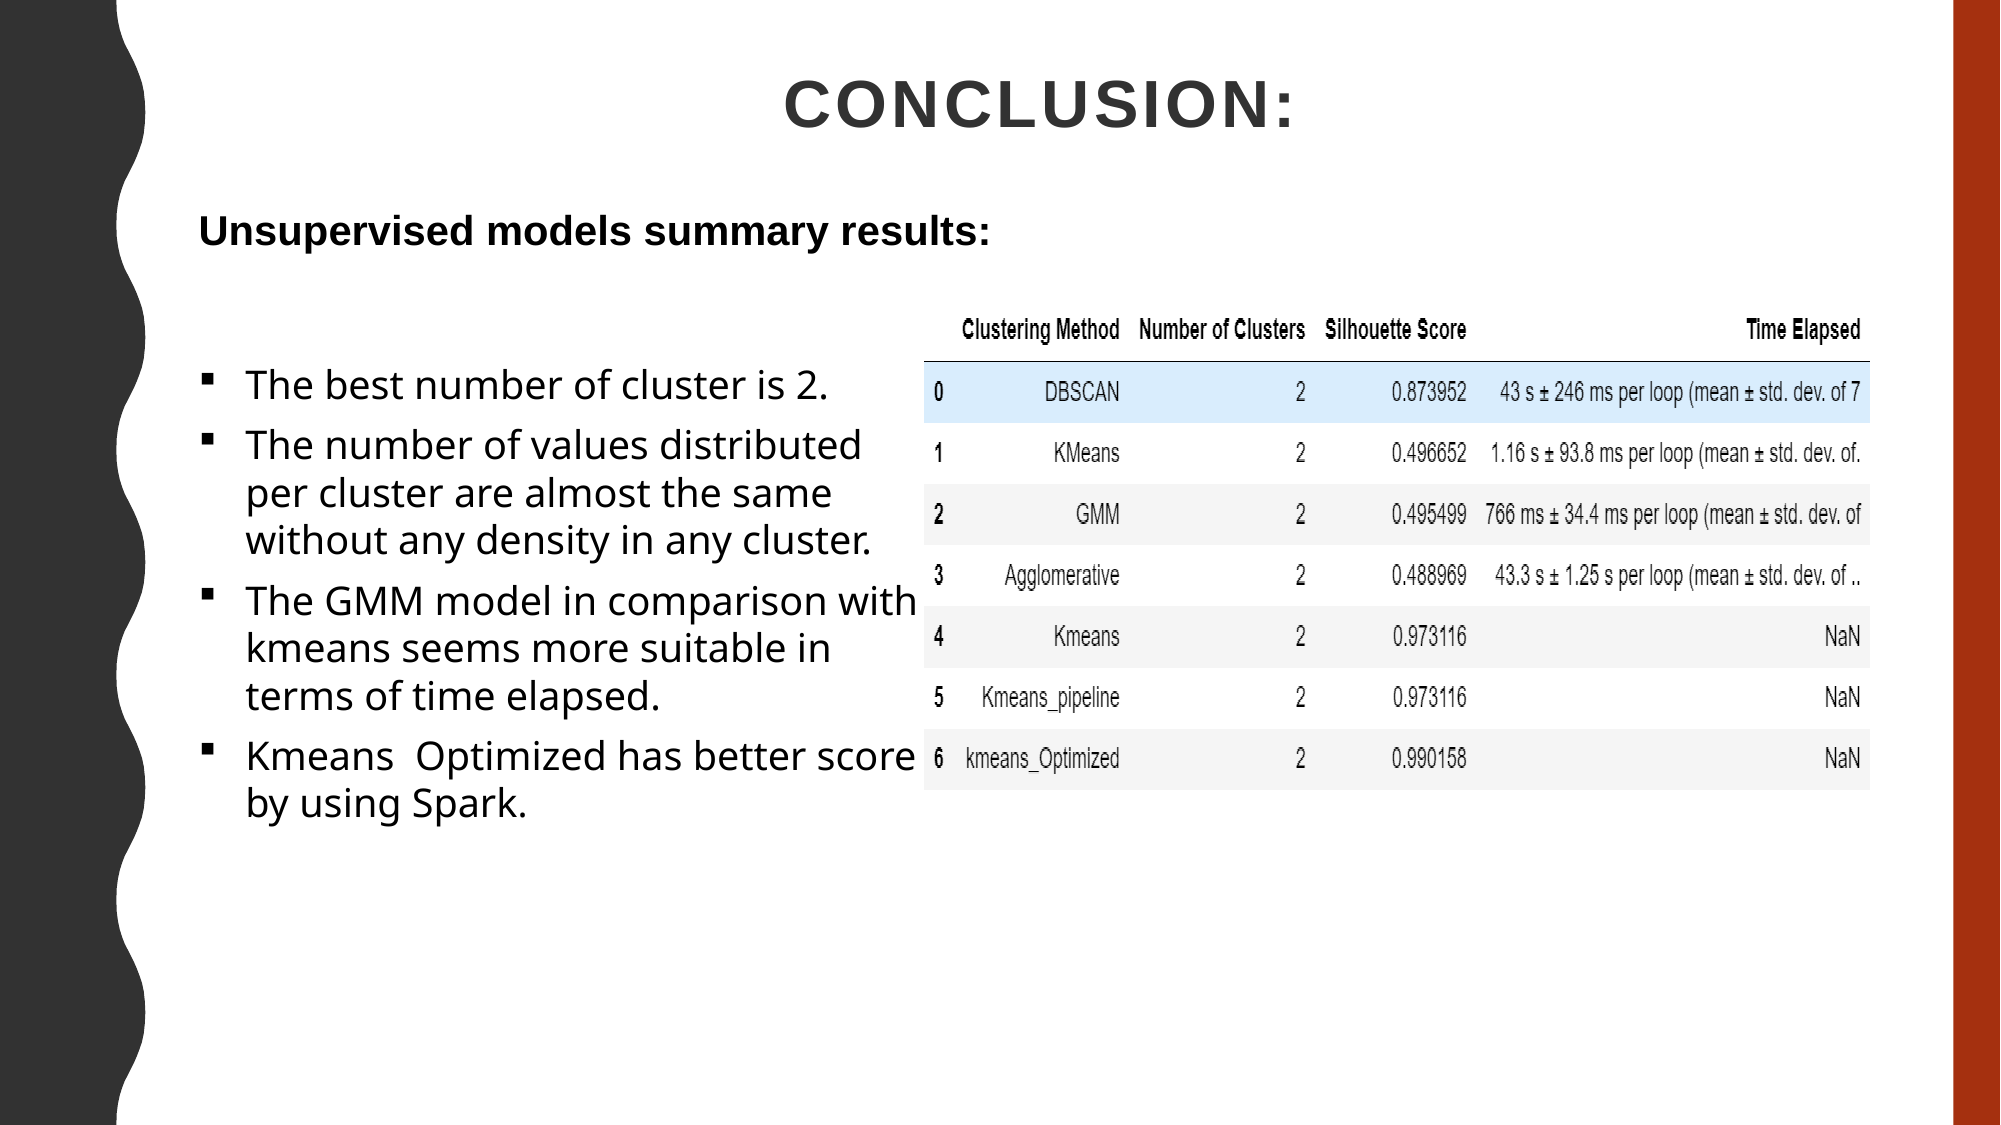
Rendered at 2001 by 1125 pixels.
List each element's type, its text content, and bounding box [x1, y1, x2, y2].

text_box Unsupervised models summary results: [183, 196, 1029, 261]
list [917, 297, 1875, 798]
title Conclusion: [205, 62, 1875, 161]
text_box The best number of cluster is 2. The number of values distributed per cluster are almost the same without any density in any cluster. The GMM model in comparison with kmeans seems more suitable in terms of time elapsed. Kmeans Optimized has better score by using Spark. [183, 329, 945, 833]
